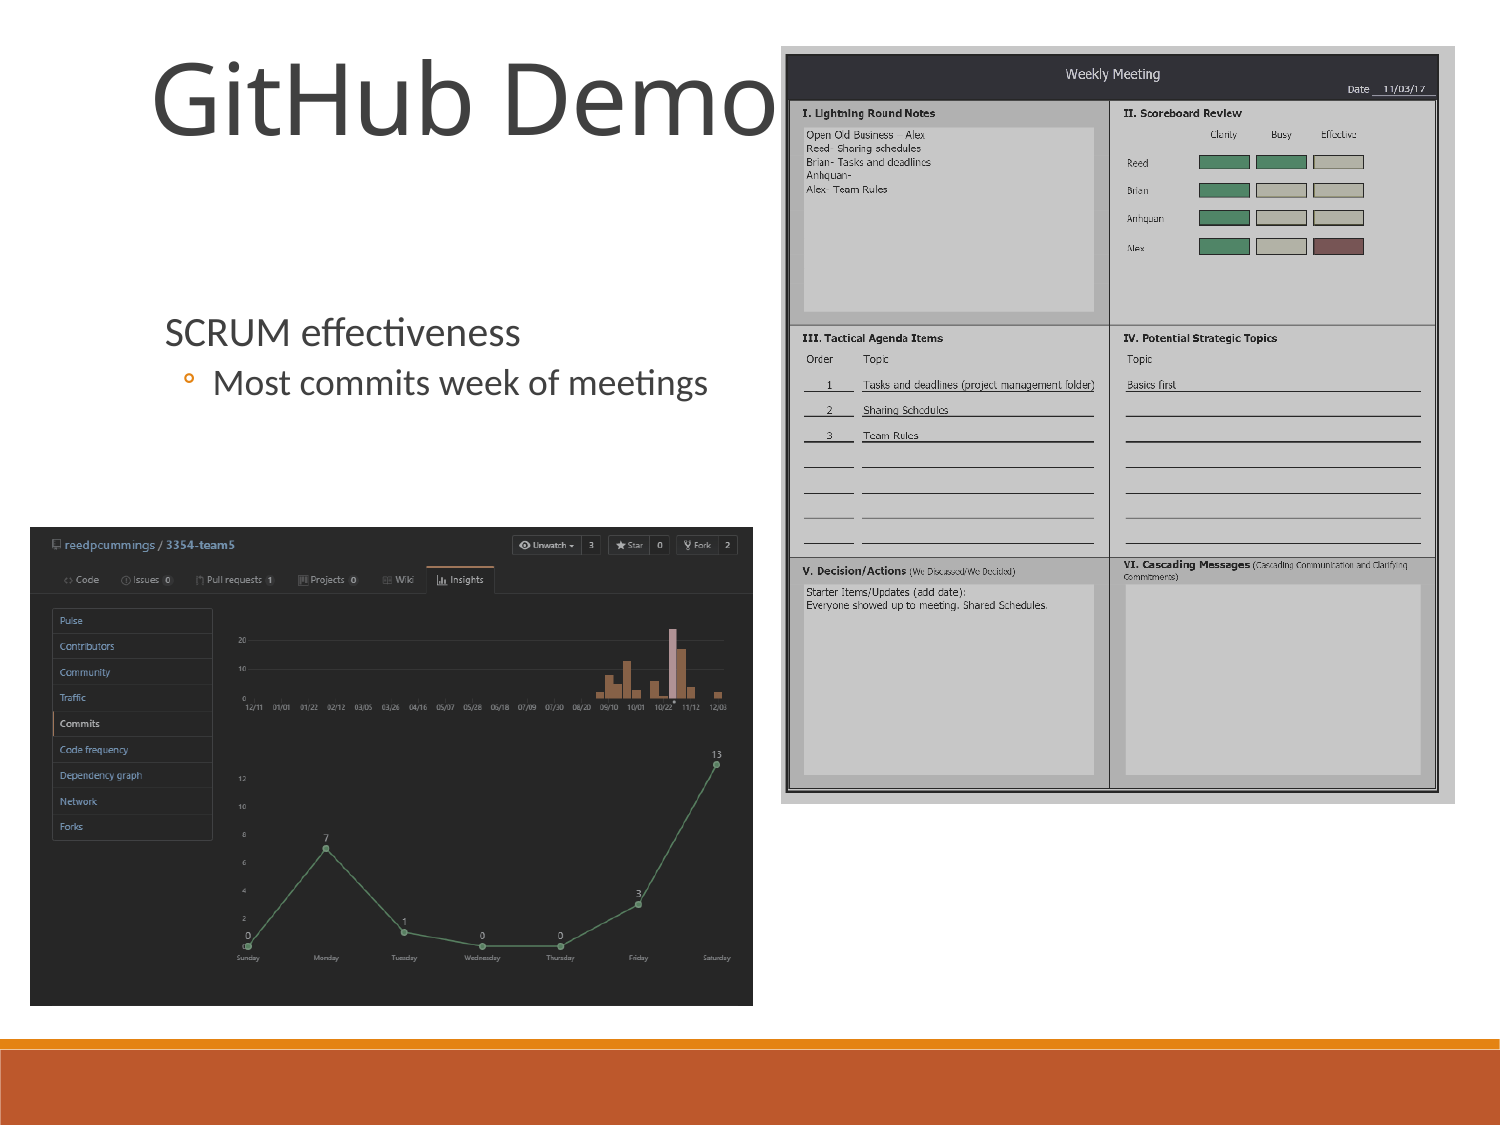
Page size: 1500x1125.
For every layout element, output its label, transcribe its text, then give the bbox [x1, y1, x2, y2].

text_box GitHub Demo [135, 46, 780, 285]
picture [781, 46, 1456, 805]
picture [30, 526, 753, 1007]
text_box SCRUM effectiveness Most commits week of meetings [135, 302, 1373, 963]
